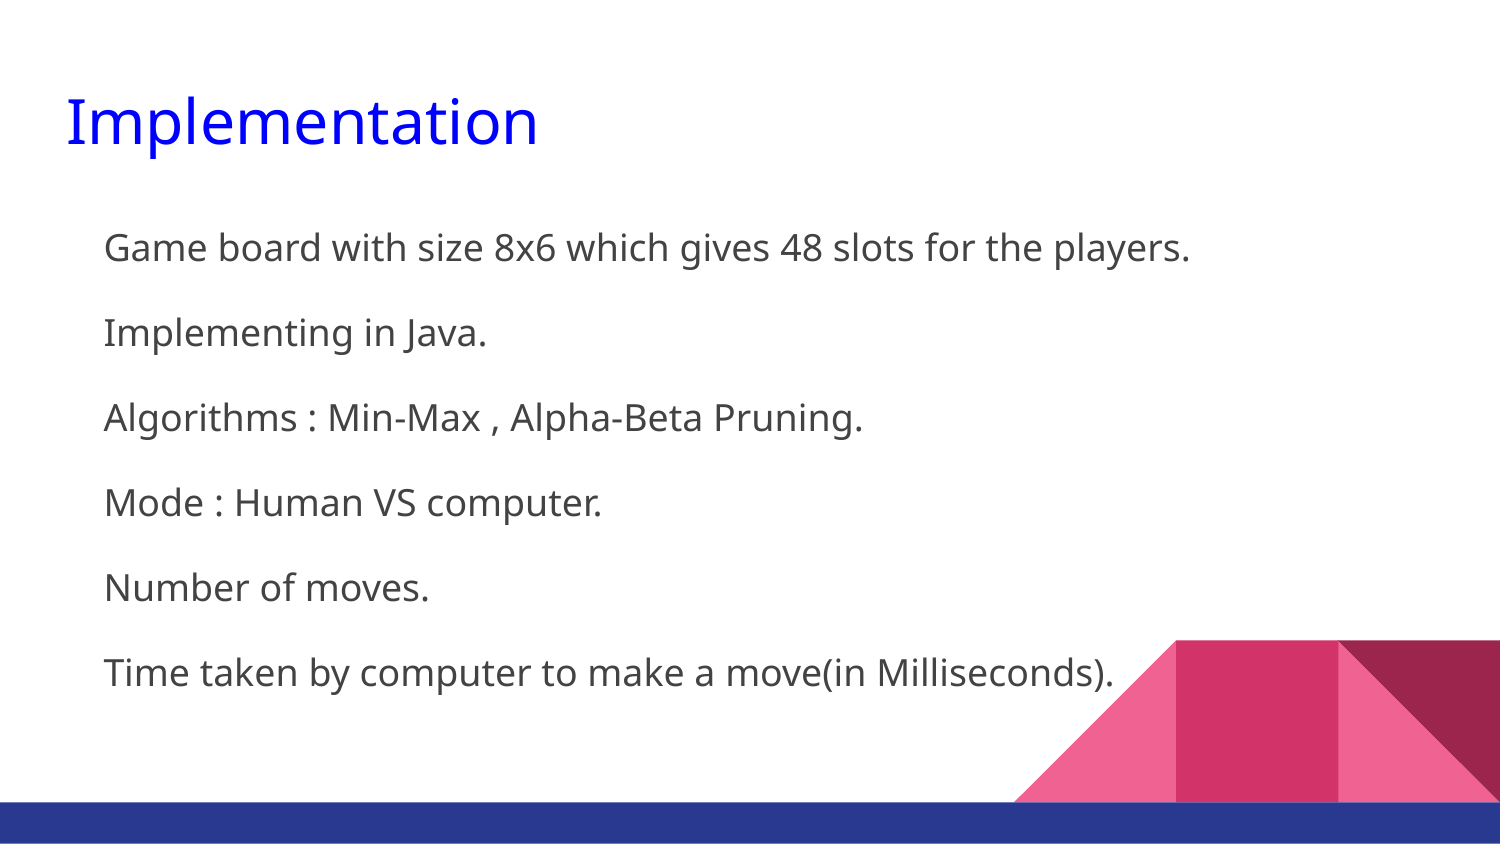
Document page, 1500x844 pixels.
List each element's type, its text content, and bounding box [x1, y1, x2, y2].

list Game board with size 8x6 which gives 48 slots for the players. Implementing in Java. Algorithms : Min-Max , Alpha-Beta Pruning. Mode : Human VS computer. Number of moves. Time taken by computer to make a move(in Milliseconds). [51, 201, 1449, 750]
title Implementation [51, 67, 1449, 167]
